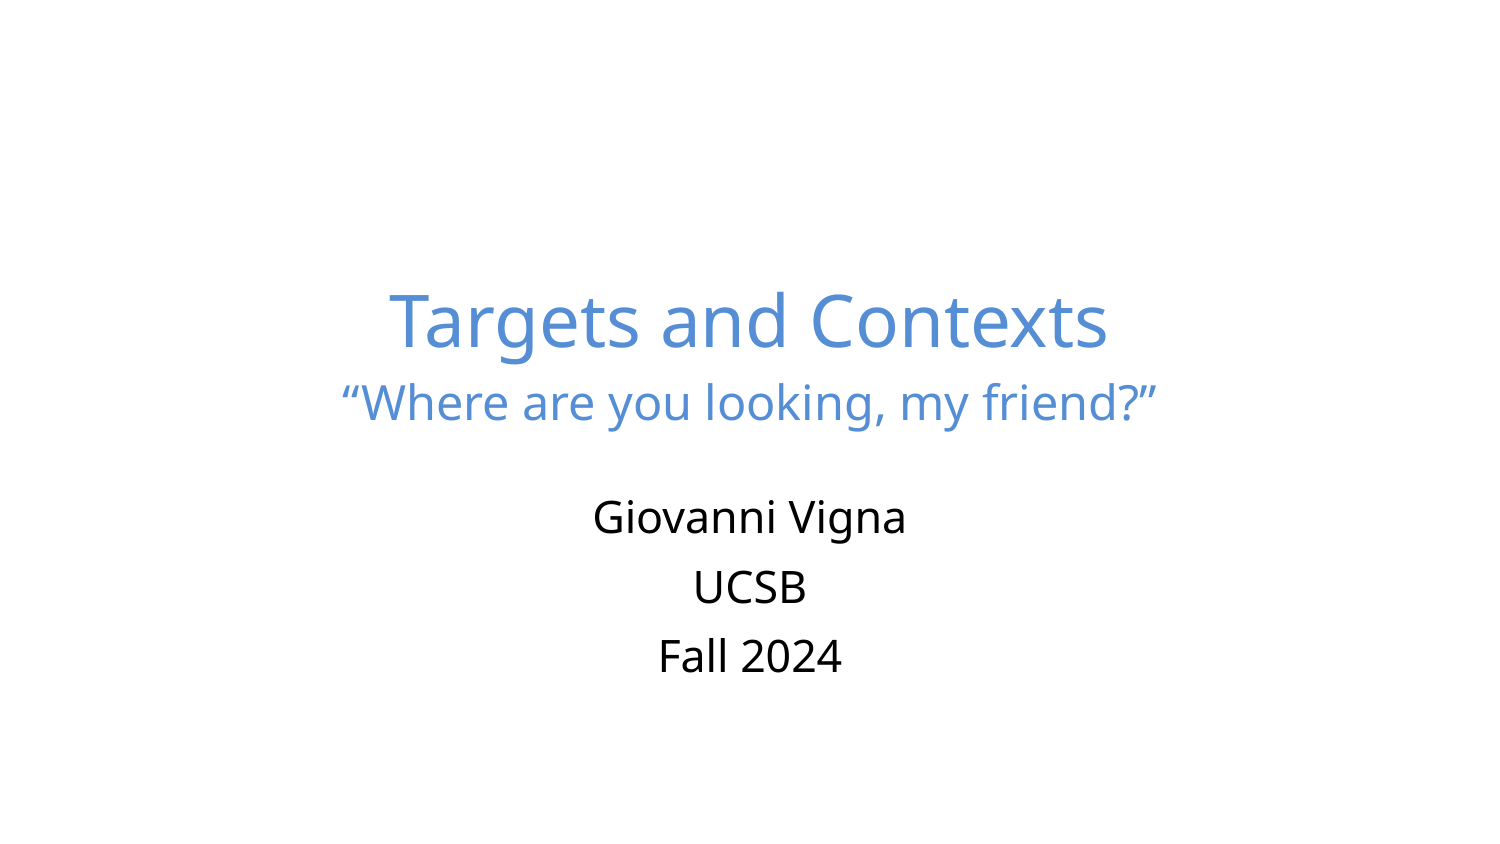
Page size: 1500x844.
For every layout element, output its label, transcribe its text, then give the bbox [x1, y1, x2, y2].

subtitle Giovanni Vigna UCSB Fall 2024 [225, 478, 1275, 694]
title Targets and Contexts “Where are you looking, my friend?” [112, 262, 1388, 443]
